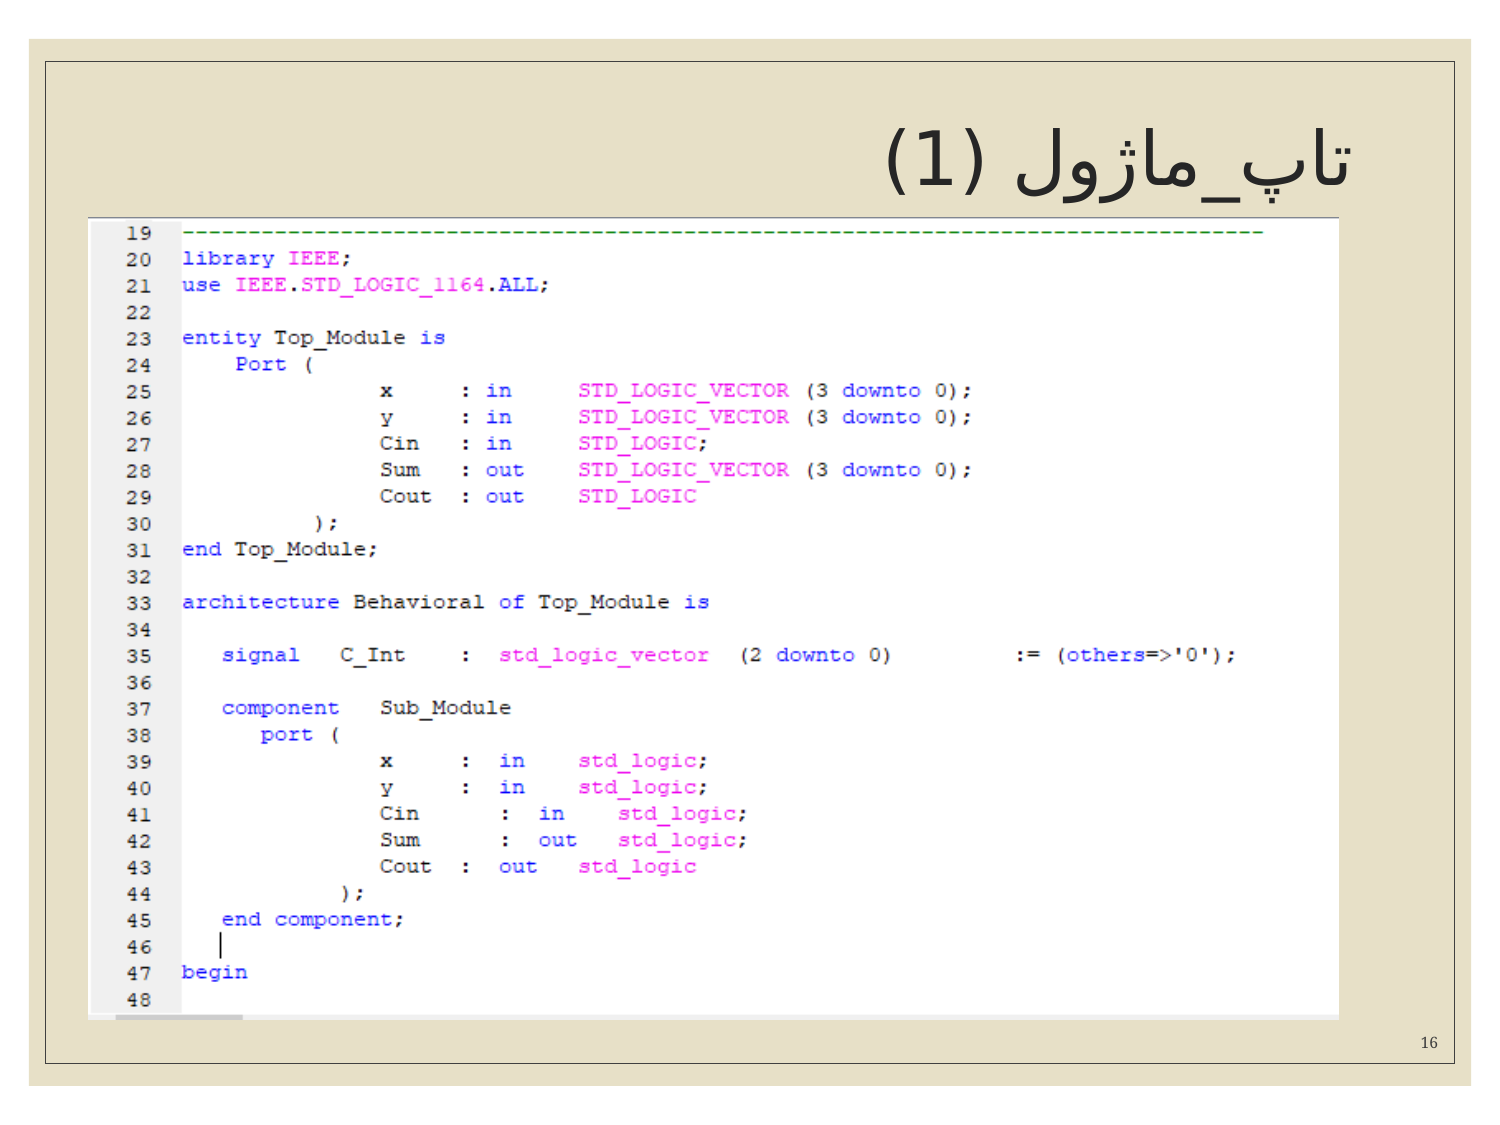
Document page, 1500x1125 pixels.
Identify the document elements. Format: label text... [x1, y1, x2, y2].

title تاپ_ماژول (1) [131, 105, 1369, 218]
picture [88, 217, 1339, 1020]
slide_number 16 [1273, 1019, 1454, 1062]
